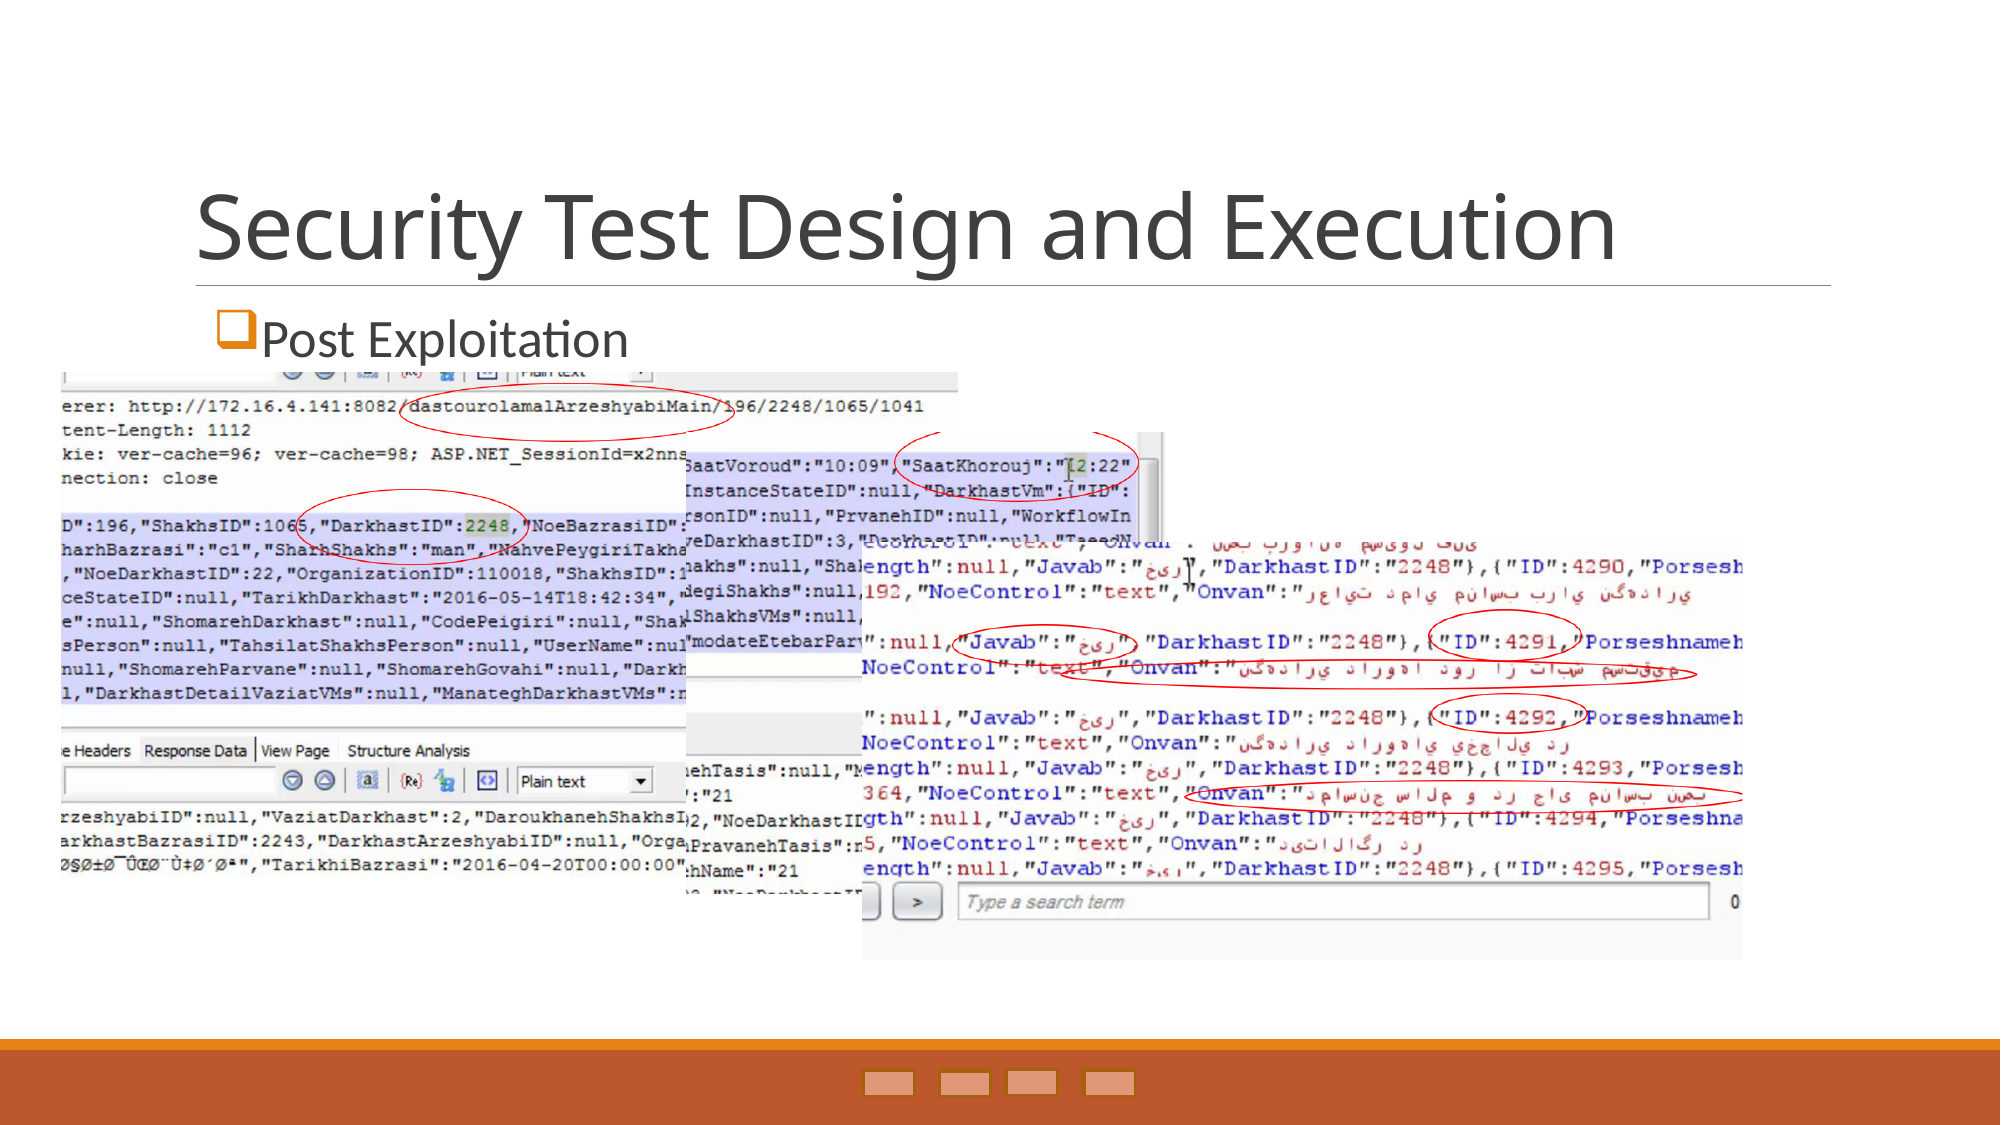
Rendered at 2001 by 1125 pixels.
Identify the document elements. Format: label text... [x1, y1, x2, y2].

list Post Exploitation [180, 302, 1830, 825]
text_box [1005, 1069, 1059, 1096]
text_box [863, 1069, 916, 1097]
picture [61, 371, 1743, 1025]
text_box [938, 1070, 992, 1098]
title Security Test Design and Execution [180, 47, 1830, 285]
text_box [1083, 1069, 1136, 1097]
